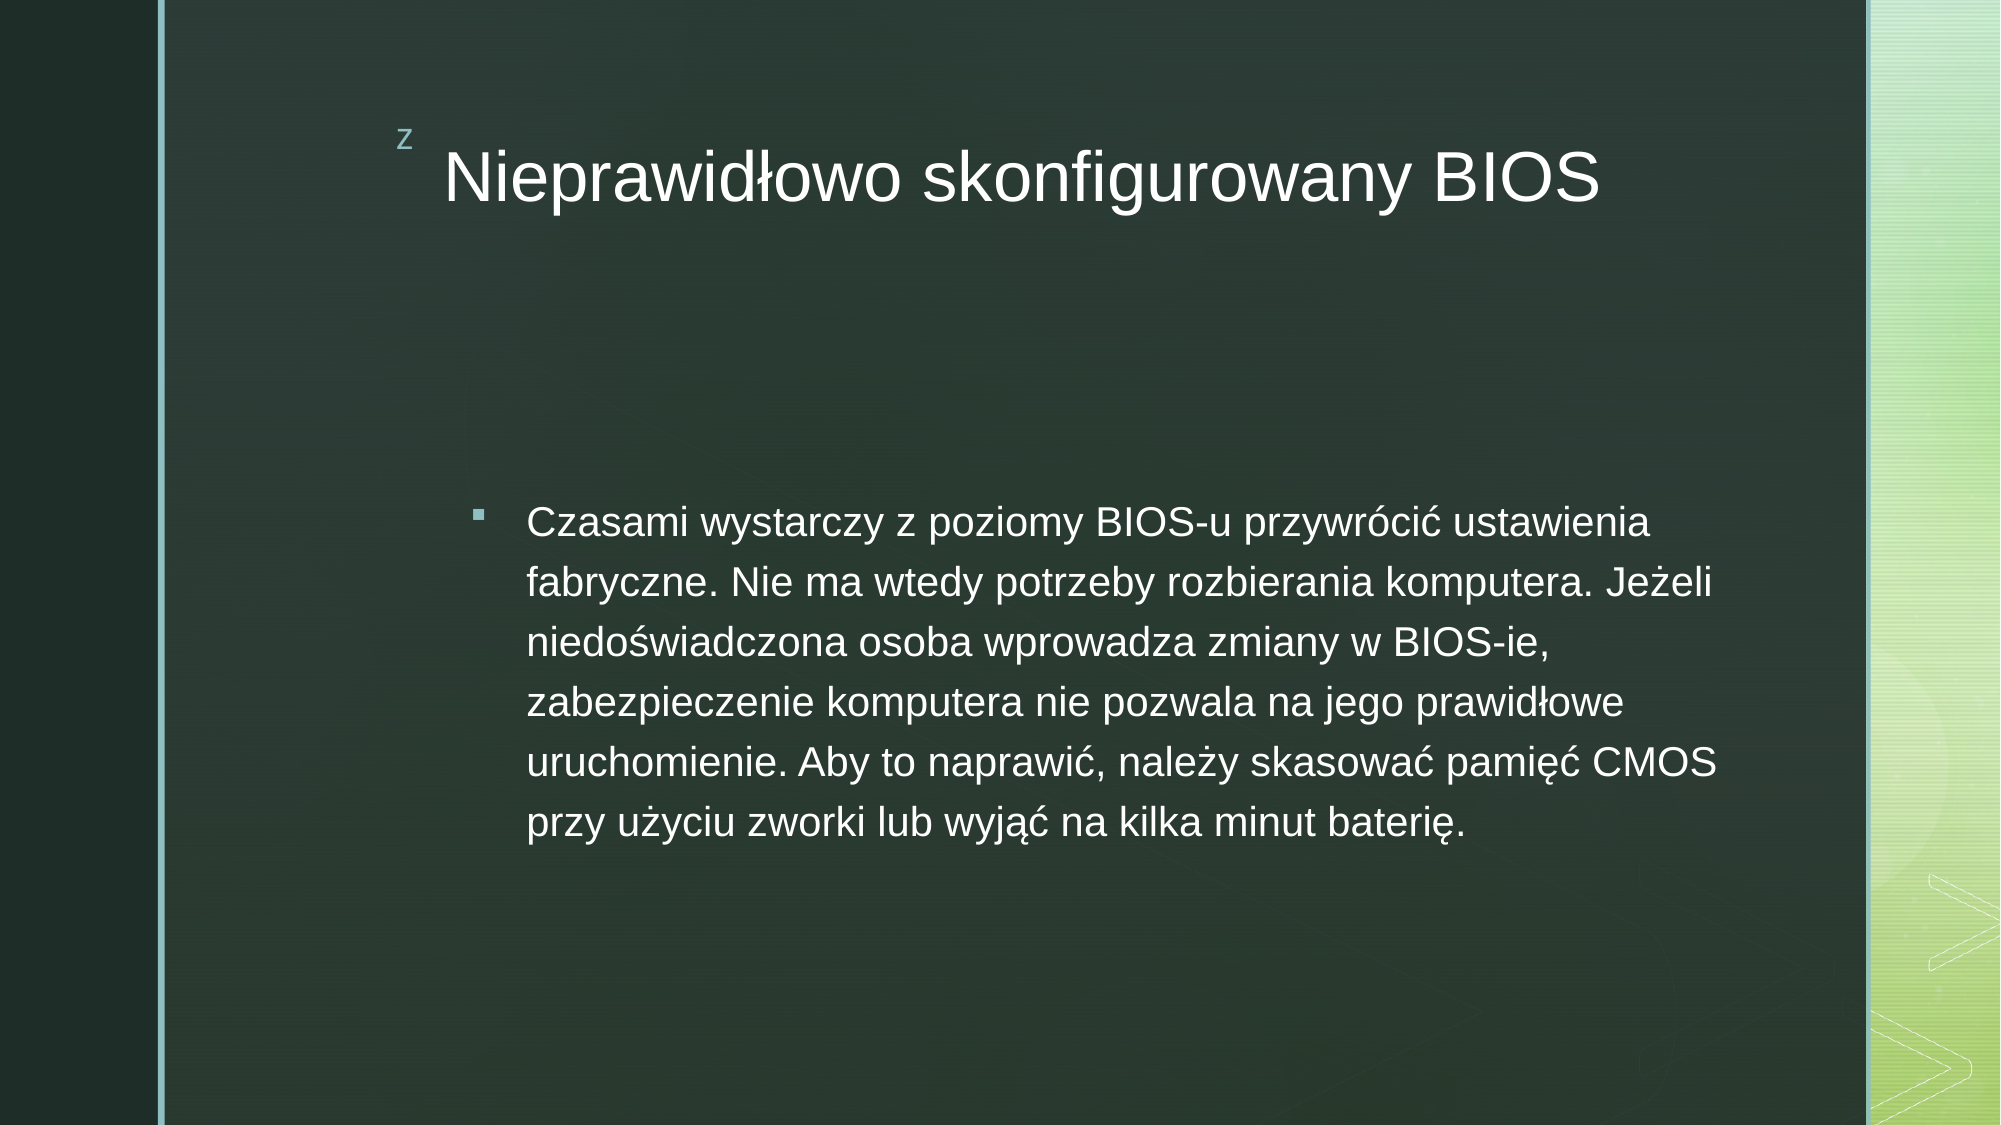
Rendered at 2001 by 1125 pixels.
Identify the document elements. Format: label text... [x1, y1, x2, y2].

list Czasami wystarczy z poziomy BIOS-u przywrócić ustawienia fabryczne. Nie ma wtedy potrzeby rozbierania komputera. Jeżeli niedoświadczona osoba wprowadza zmiany w BIOS-ie, zabezpieczenie komputera nie pozwala na jego prawidłowe uruchomienie. Aby to naprawić, należy skasować pamięć CMOS przy użyciu zworki lub wyjąć na kilka minut baterię. [454, 336, 1734, 993]
picture [1871, 0, 2001, 1125]
title Nieprawidłowo skonfigurowany BIOS [428, 132, 1734, 310]
